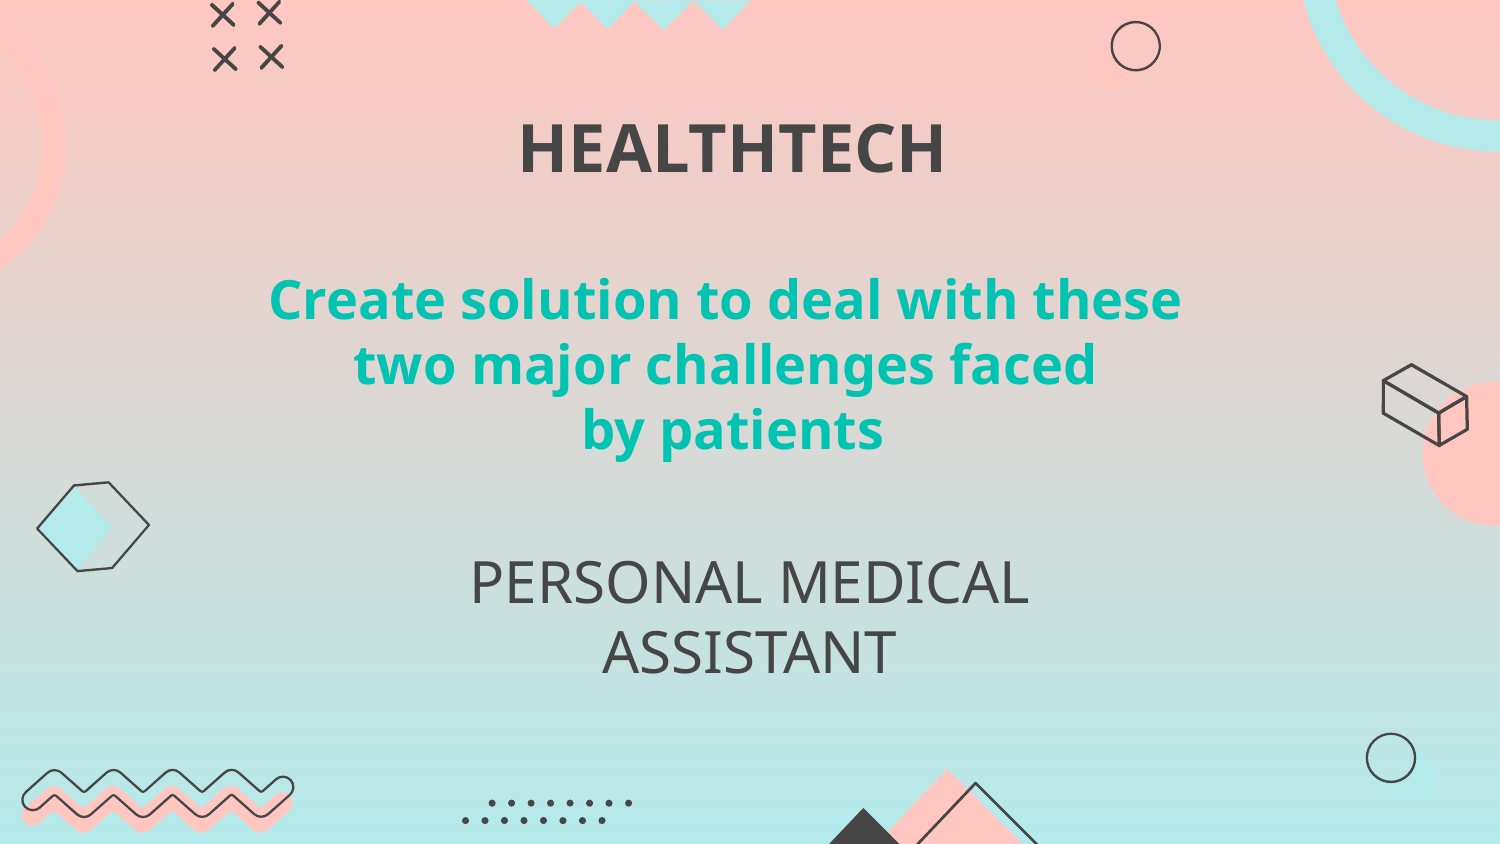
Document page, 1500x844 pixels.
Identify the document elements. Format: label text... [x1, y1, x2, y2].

subtitle PERSONAL MEDICAL ASSISTANT [332, 530, 1168, 609]
title HEALTHTECH Create solution to deal with these two major challenges faced by patients [84, 149, 1382, 476]
